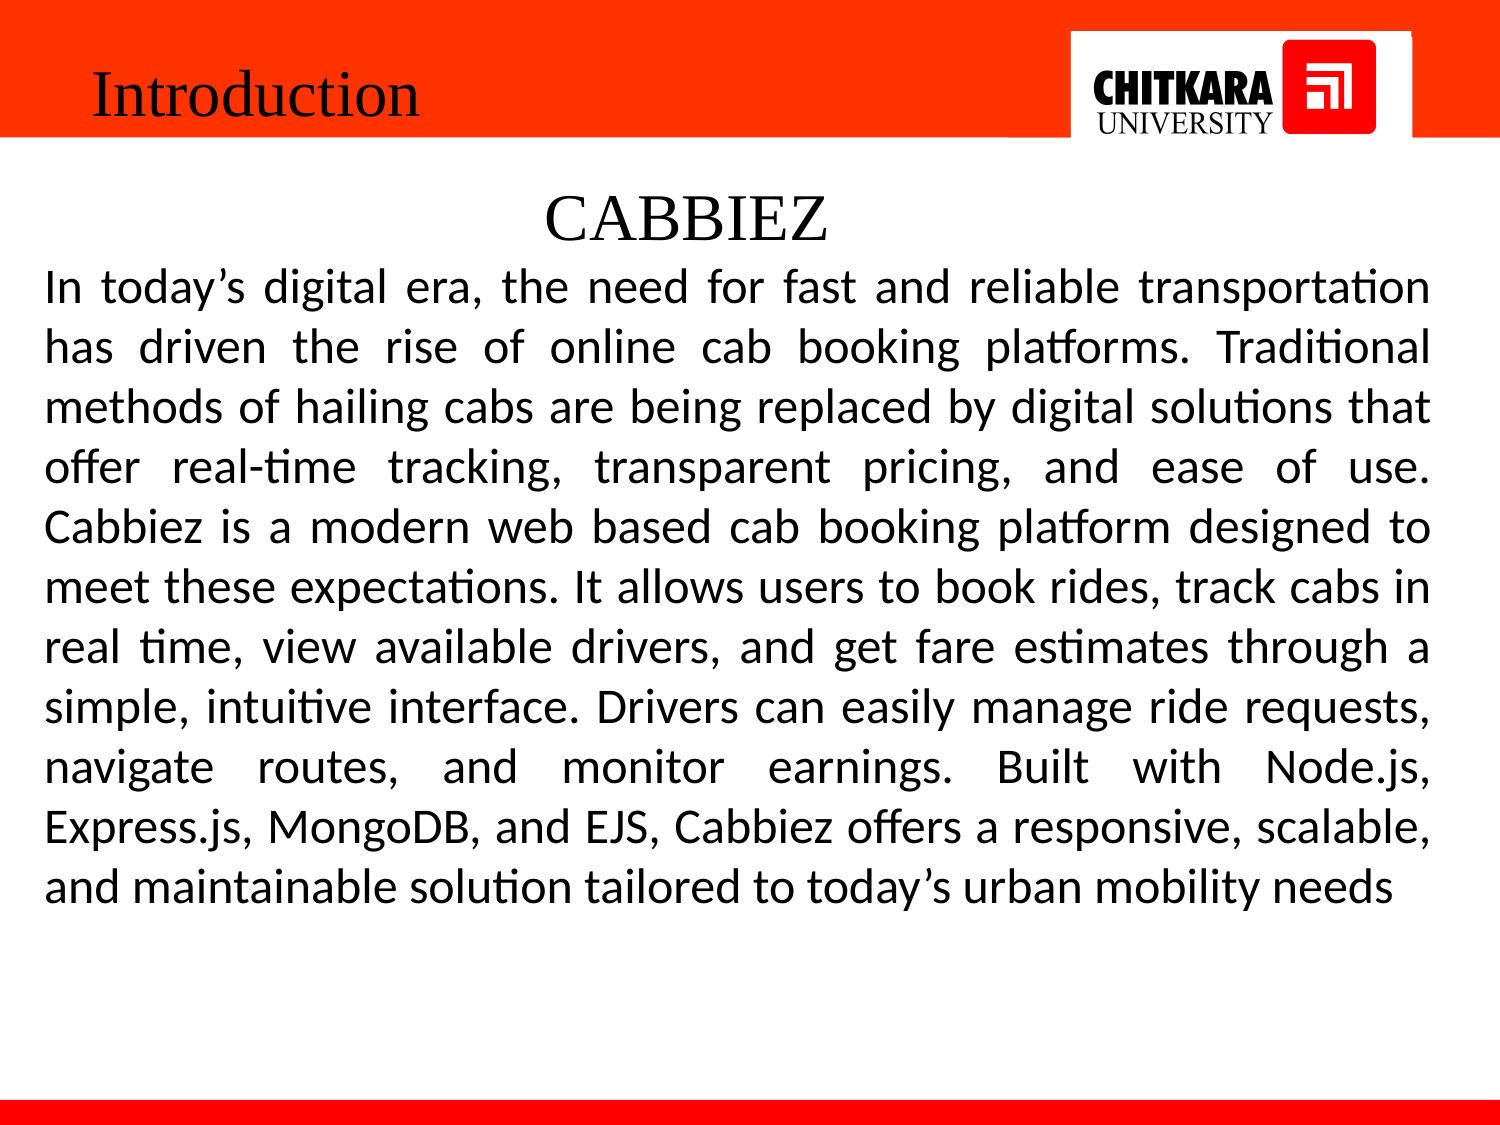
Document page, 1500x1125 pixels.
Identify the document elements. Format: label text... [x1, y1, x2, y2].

text_box CABBIEZ In today’s digital era, the need for fast and reliable transportation has driven the rise of online cab booking platforms. Traditional methods of hailing cabs are being replaced by digital solutions that offer real-time tracking, transparent pricing, and ease of use. Cabbiez is a modern web based cab booking platform designed to meet these expectations. It allows users to book rides, track cabs in real time, view available drivers, and get fare estimates through a simple, intuitive interface. Drivers can easily manage ride requests, navigate routes, and monitor earnings. Built with Node.js, Express.js, MongoDB, and EJS, Cabbiez offers a responsive, scalable, and maintainable solution tailored to today’s urban mobility needs [29, 166, 1447, 921]
picture [1074, 37, 1391, 138]
text_box Introduction [76, 42, 963, 138]
